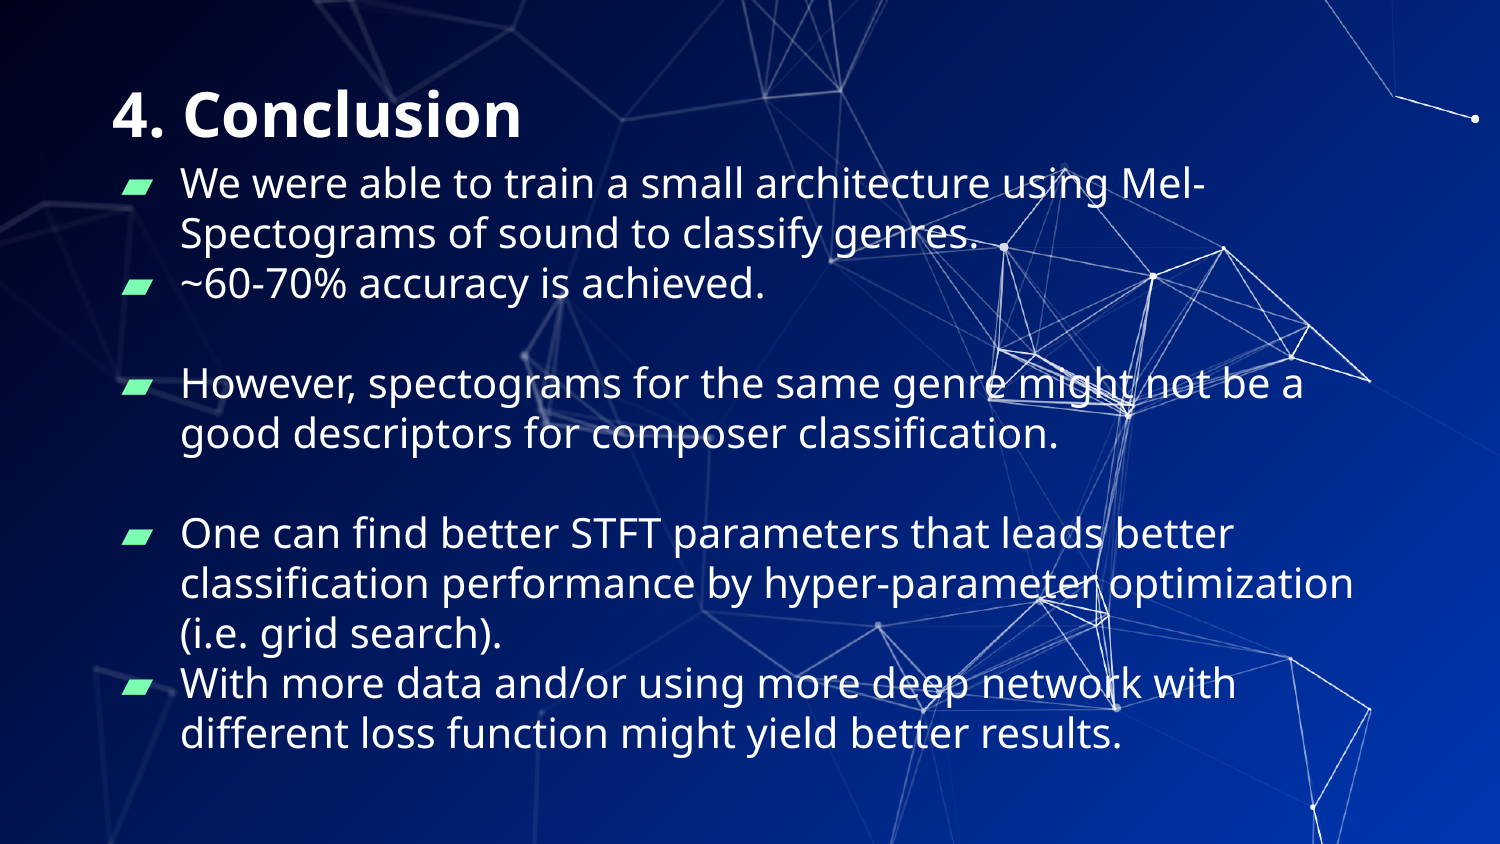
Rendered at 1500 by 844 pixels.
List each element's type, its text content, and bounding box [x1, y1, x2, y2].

picture [0, 0, 1500, 844]
title 4. Conclusion [112, 73, 1064, 150]
subtitle We were able to train a small architecture using Mel-Spectograms of sound to classify genres. ~60-70% accuracy is achieved. However, spectograms for the same genre might not be a good descriptors for composer classification. One can find better STFT parameters that leads better classification performance by hyper-parameter optimization (i.e. grid search). With more data and/or using more deep network with different loss function might yield better results. [104, 157, 1368, 737]
